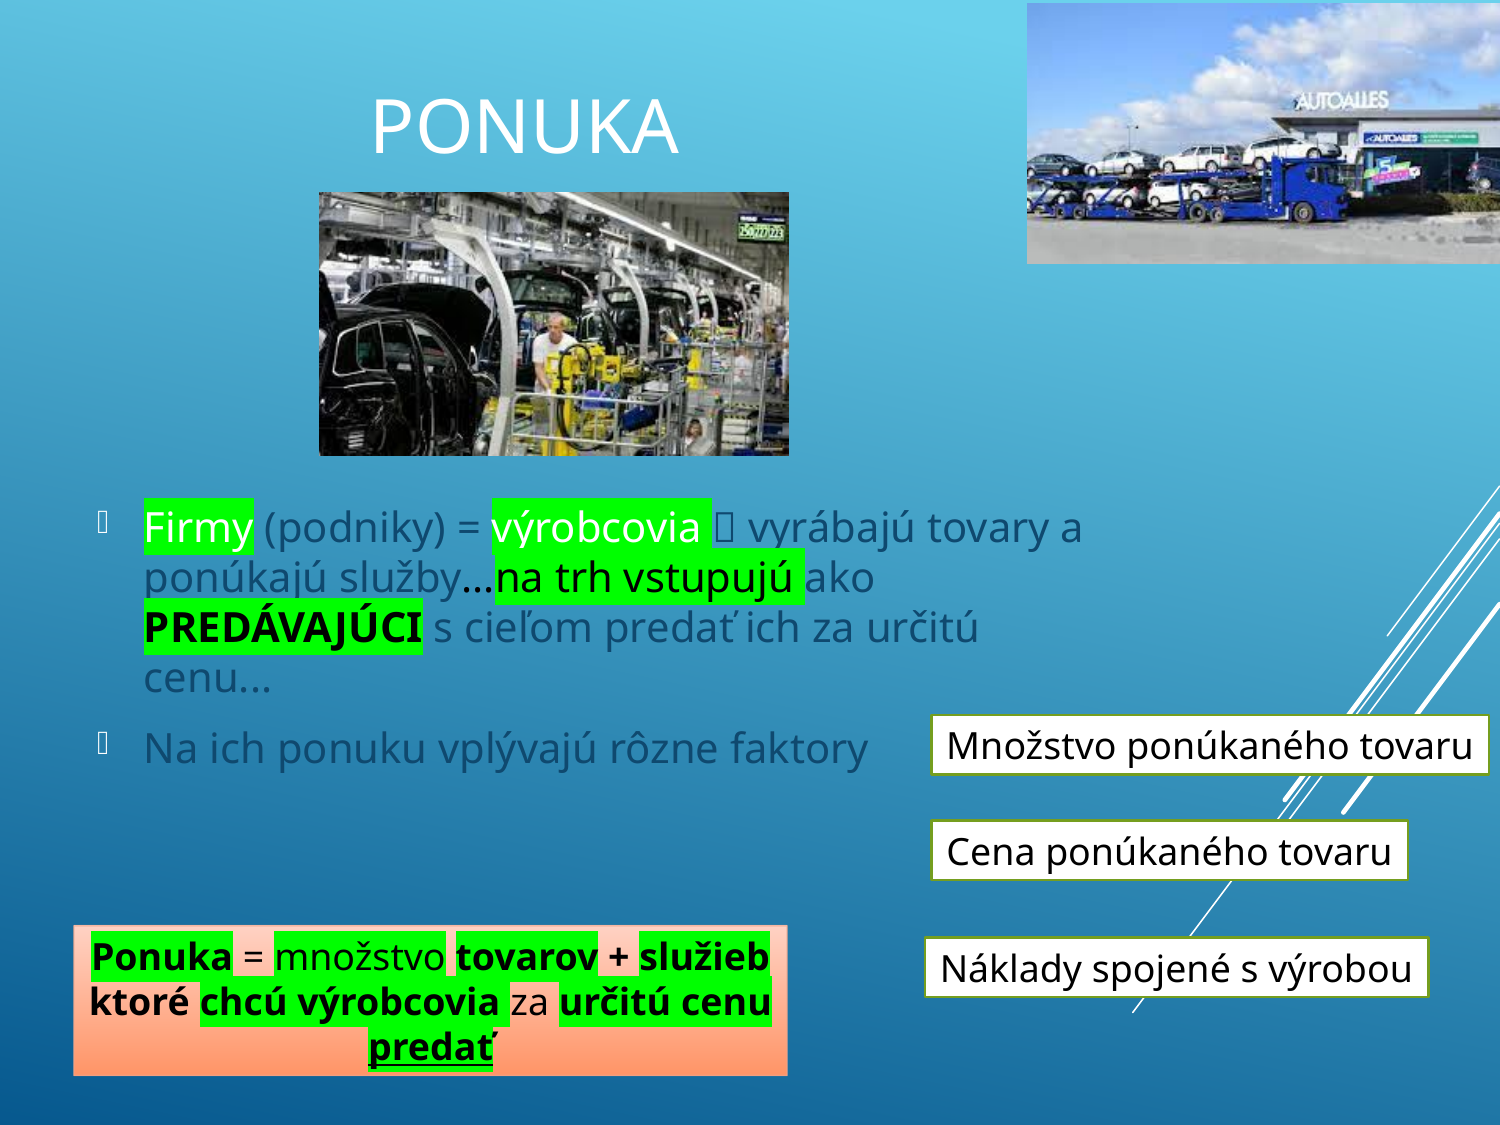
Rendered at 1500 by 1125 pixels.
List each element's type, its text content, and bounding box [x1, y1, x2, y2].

picture [319, 192, 789, 456]
title Ponuka [0, 0, 1050, 248]
text_box Náklady spojené s výrobou [924, 936, 1430, 998]
text_box Množstvo ponúkaného tovaru [930, 714, 1490, 776]
text_box Ponuka = množstvo tovarov + služieb ktoré chcú výrobcovia za určitú cenu predať [73, 925, 788, 1076]
list Firmy (podniky) = výrobcovia  vyrábajú tovary a ponúkajú služby...na trh vstupujú ako PREDÁVAJÚCI s cieľom predať ich za určitú cenu... Na ich ponuku vplývajú rôzne faktory [82, 339, 1132, 933]
picture [1027, 3, 1500, 264]
text_box Cena ponúkaného tovaru [930, 819, 1409, 881]
